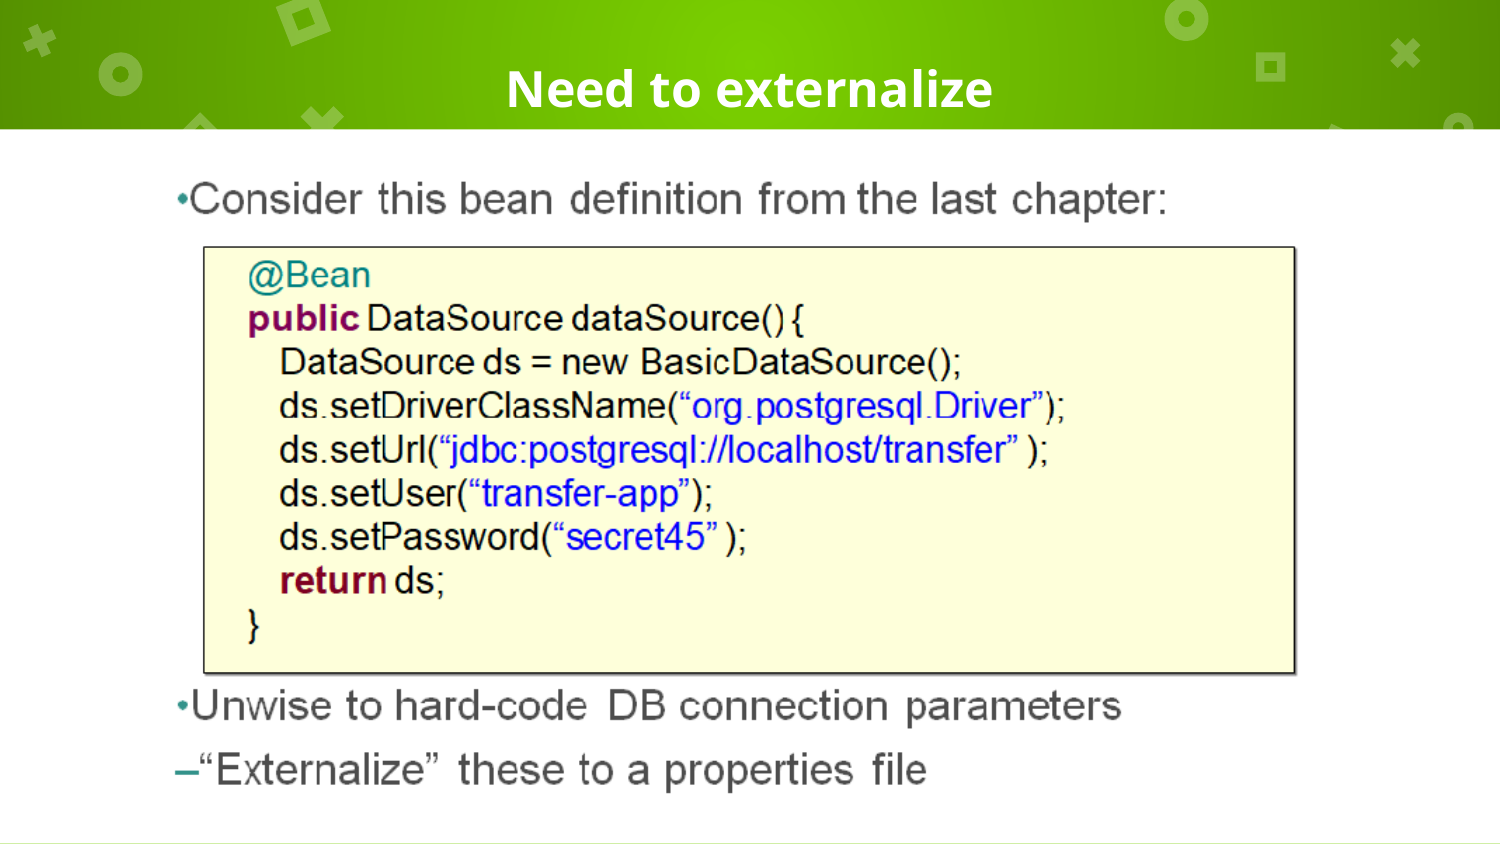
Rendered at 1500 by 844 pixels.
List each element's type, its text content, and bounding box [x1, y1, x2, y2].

title Need to externalize [142, 0, 1358, 175]
picture [149, 158, 1351, 820]
